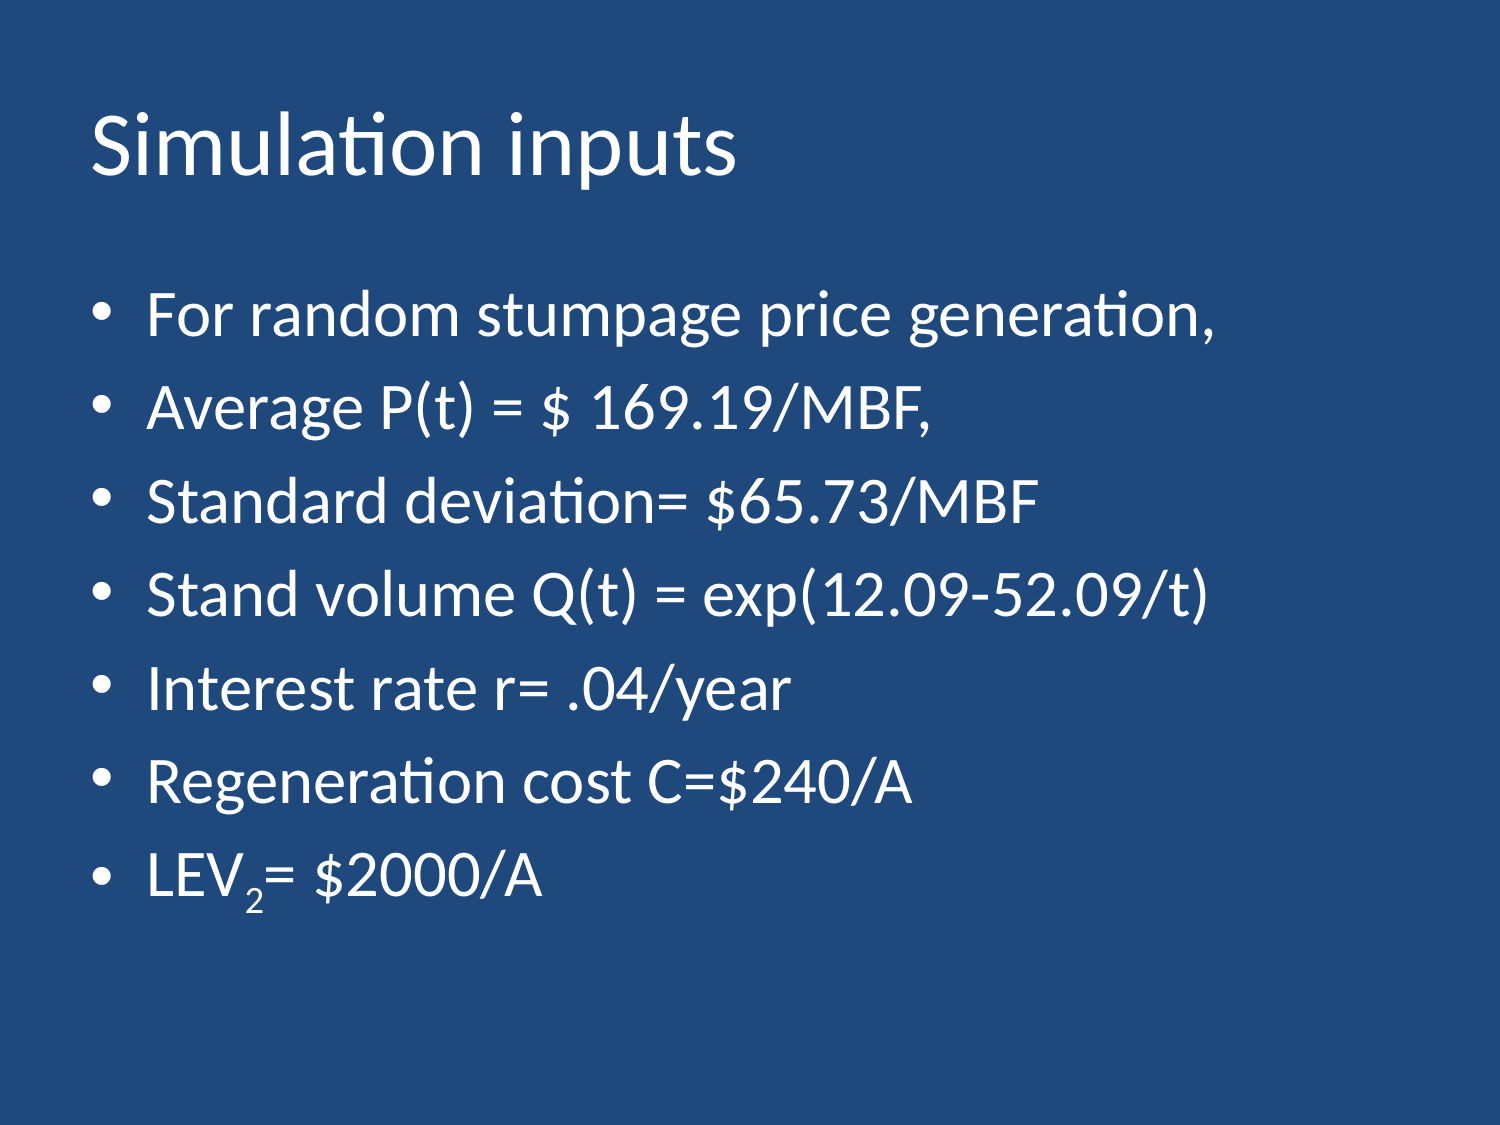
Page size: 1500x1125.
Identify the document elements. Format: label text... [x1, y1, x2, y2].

list For random stumpage price generation, Average P(t) = $ 169.19/MBF, Standard deviation= $65.73/MBF Stand volume Q(t) = exp(12.09-52.09/t) Interest rate r= .04/year Regeneration cost C=$240/A LEV2= $2000/A [75, 262, 1425, 1005]
title Simulation inputs [75, 45, 1425, 233]
